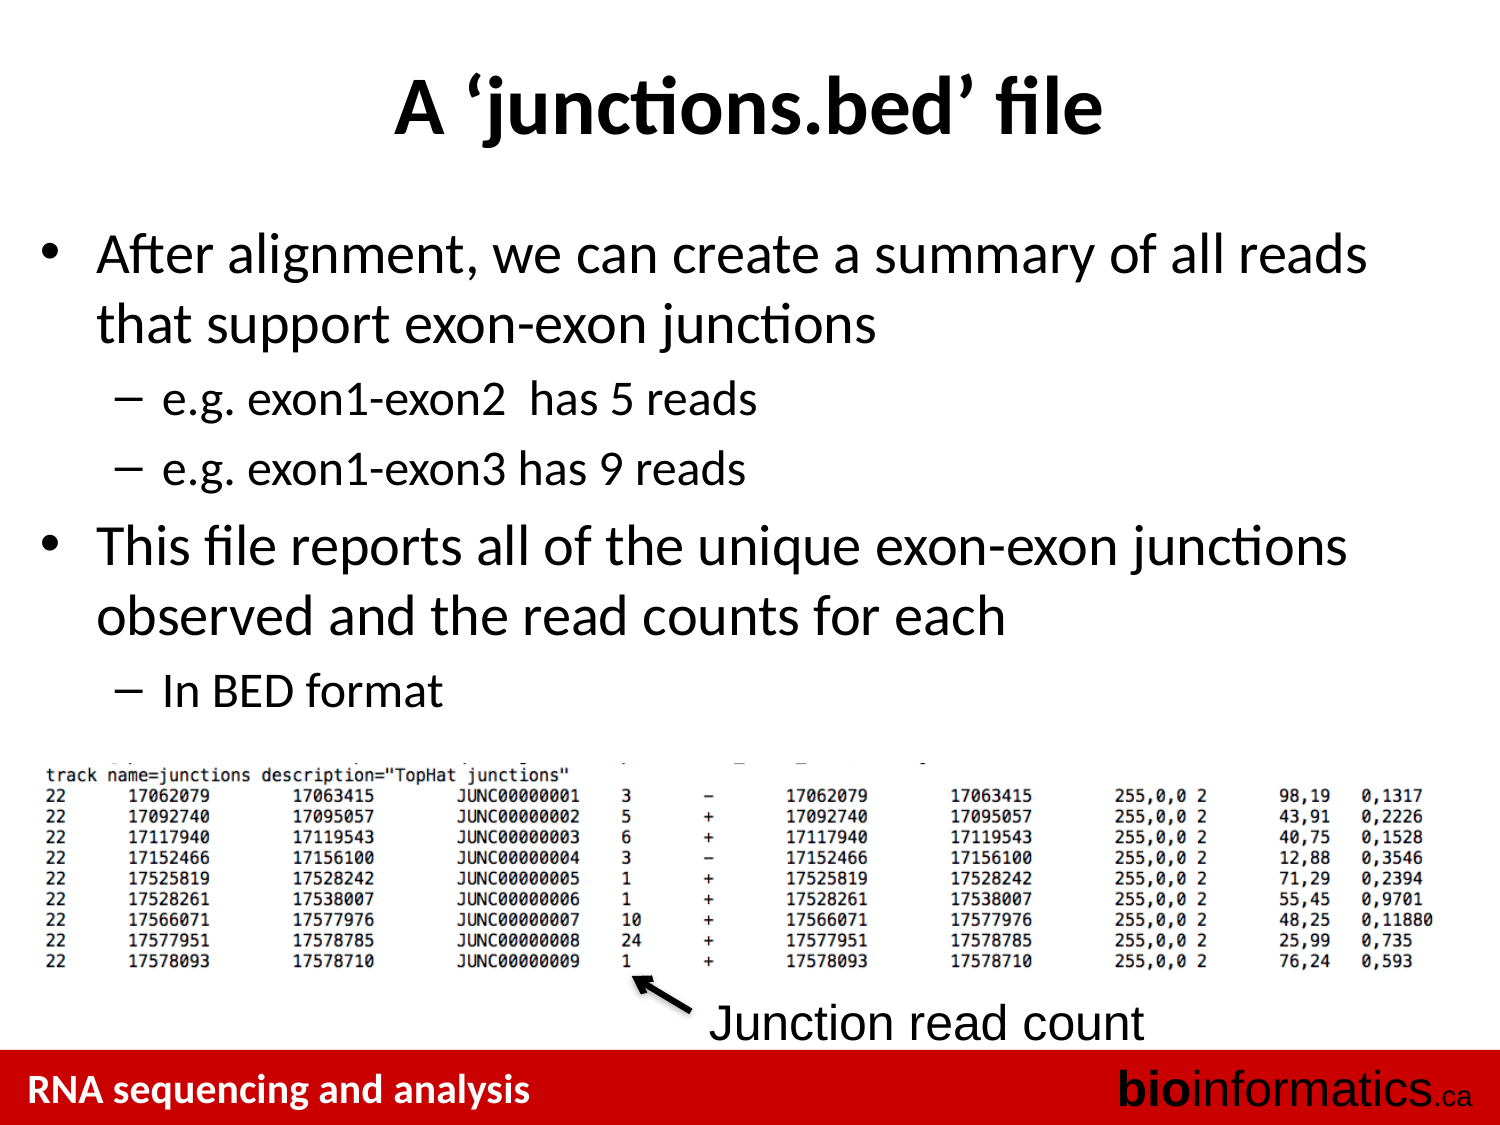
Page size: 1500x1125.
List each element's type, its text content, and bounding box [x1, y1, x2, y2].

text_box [631, 975, 692, 1012]
title A ‘junctions.bed’ file [24, 7, 1475, 195]
list After alignment, we can create a summary of all reads that support exon-exon junctions e.g. exon1-exon2 has 5 reads e.g. exon1-exon3 has 9 reads This file reports all of the unique exon-exon junctions observed and the read counts for each In BED format [24, 208, 1475, 757]
picture [40, 763, 1448, 973]
text_box Junction read count [693, 982, 1160, 1058]
